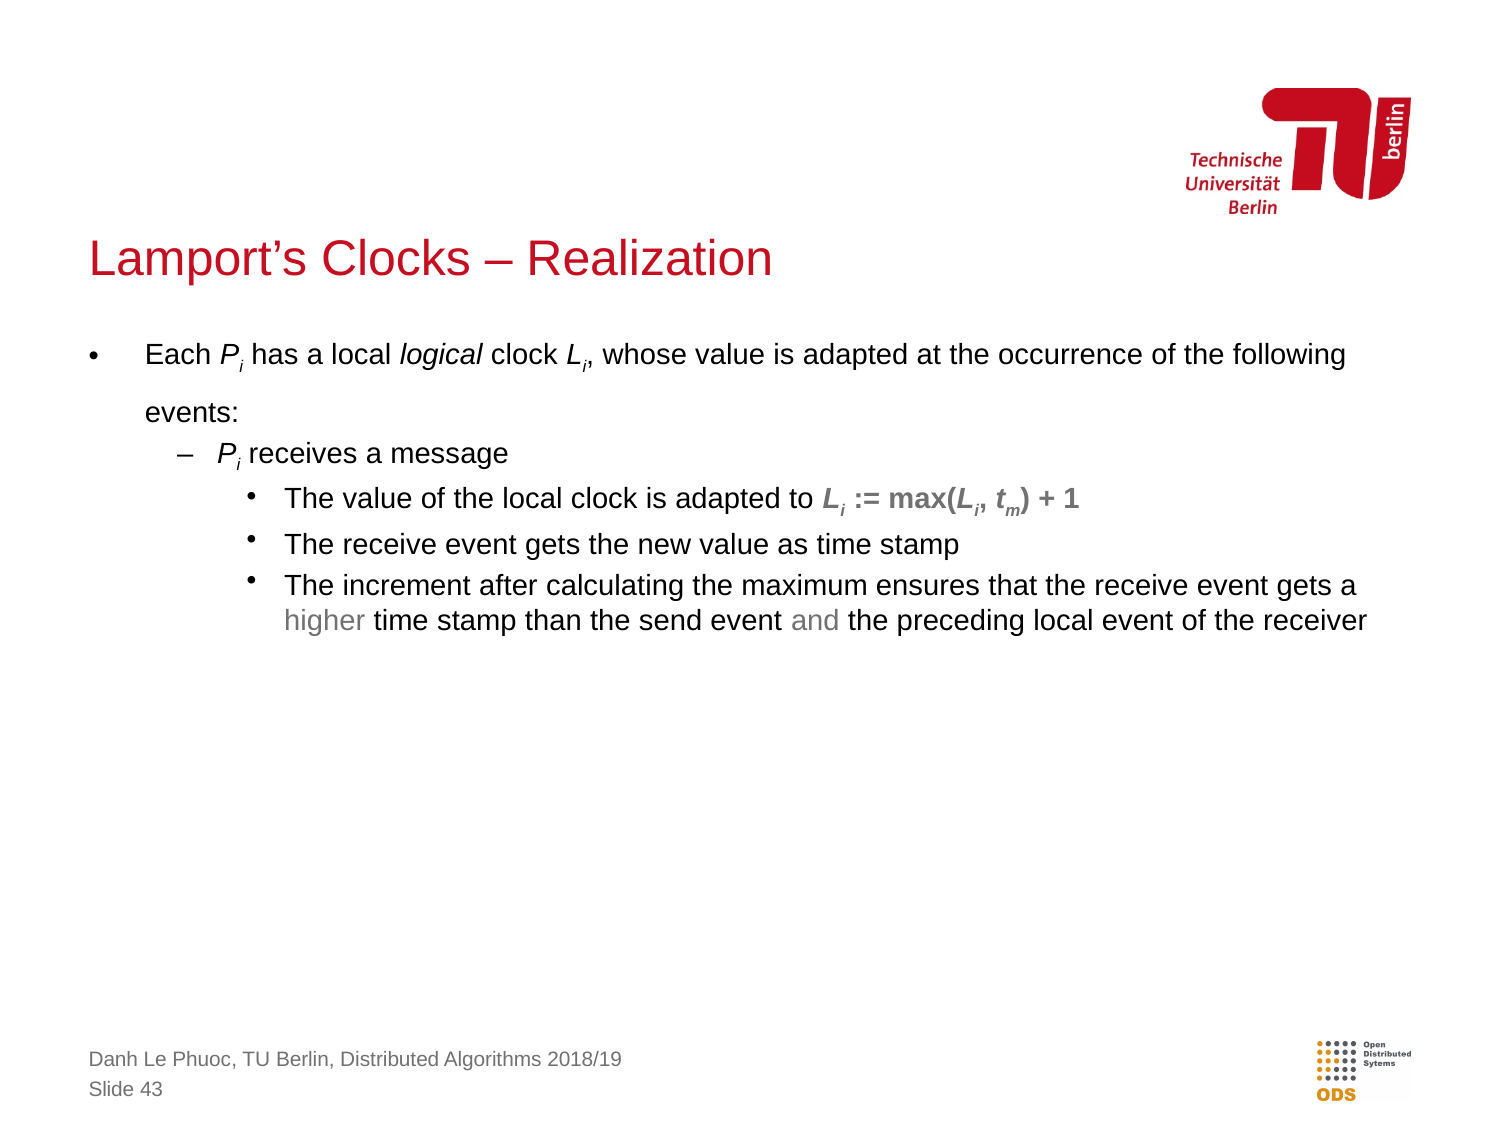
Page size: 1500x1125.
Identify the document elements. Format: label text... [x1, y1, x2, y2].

footer Danh Le Phuoc, TU Berlin, Distributed Algorithms 2018/19 [88, 1045, 1176, 1071]
picture [1186, 88, 1411, 214]
picture [1317, 1046, 1411, 1101]
slide_number Slide 43 [88, 1075, 1176, 1101]
title Lamport’s Clocks – Realization [88, 222, 1411, 286]
list Each Pi has a local logical clock Li, whose value is adapted at the occurrence of the following events: Pi receives a message The value of the local clock is adapted to Li := max(Li, tm) + 1 The receive event gets the new value as time stamp The increment after calculating the maximum ensures that the receive event gets a higher time stamp than the send event and the preceding local event of the receiver [88, 315, 1411, 1046]
